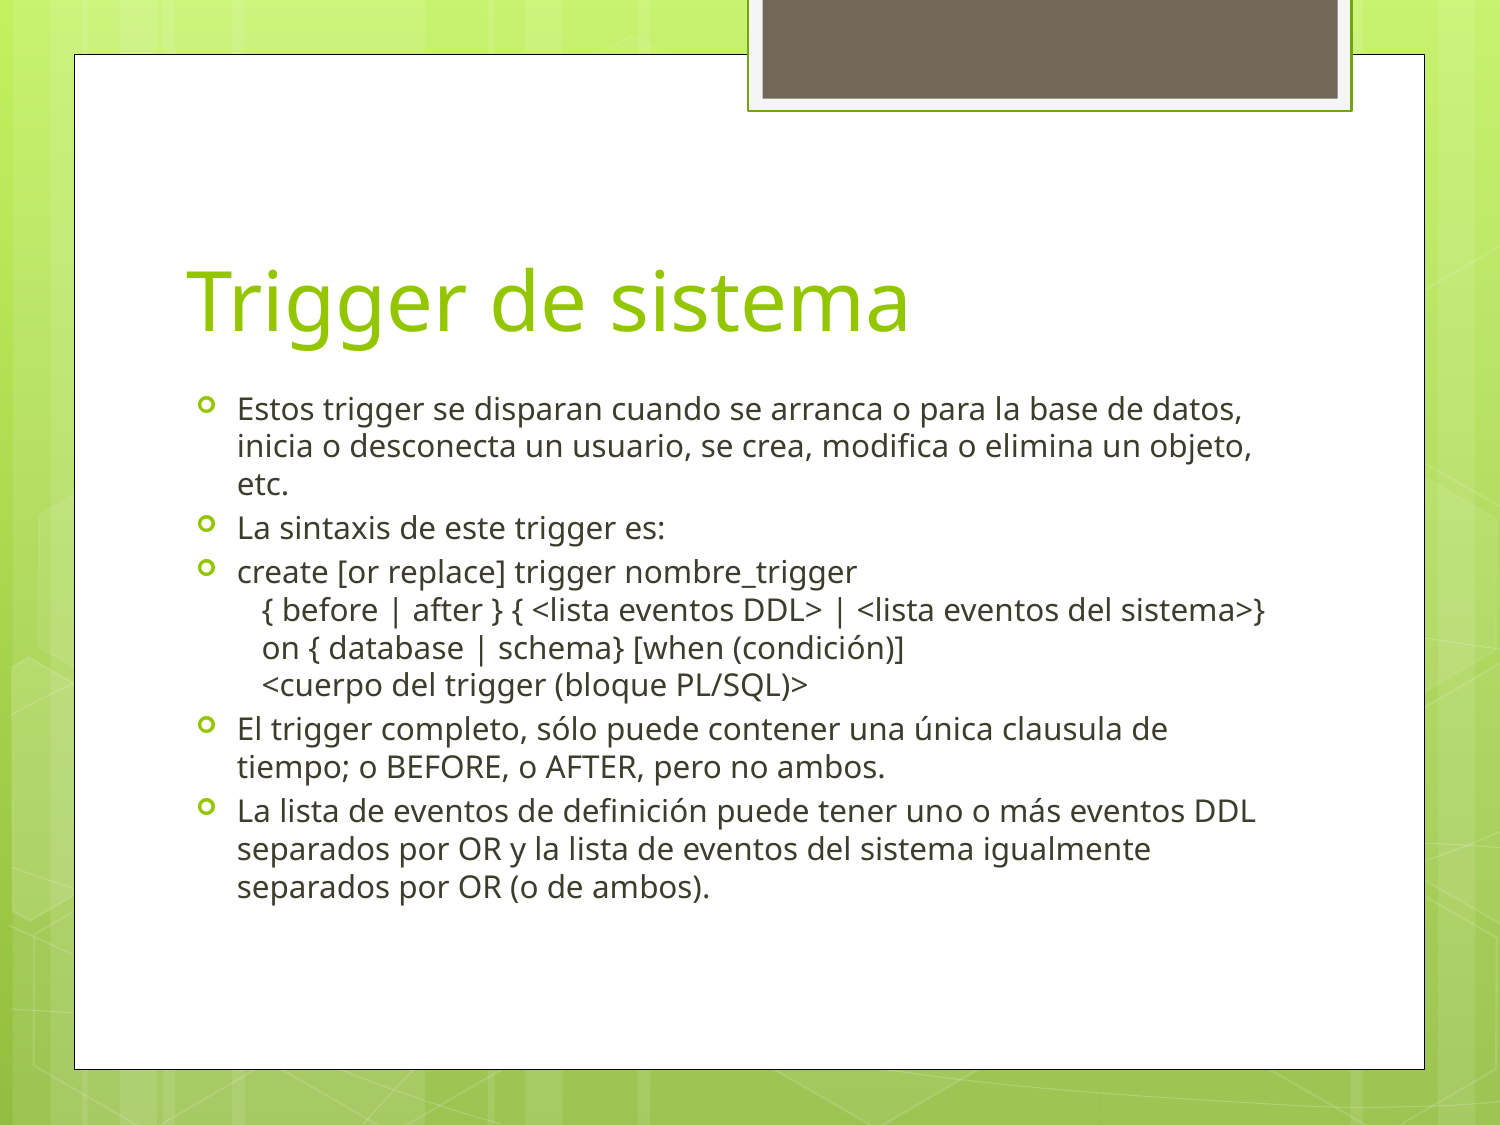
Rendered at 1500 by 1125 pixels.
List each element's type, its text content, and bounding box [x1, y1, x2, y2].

title Trigger de sistema [171, 168, 1324, 357]
list Estos trigger se disparan cuando se arranca o para la base de datos, inicia o desconecta un usuario, se crea, modifica o elimina un objeto, etc. La sintaxis de este trigger es: create [or replace] trigger nombre_trigger { before | after } { <lista eventos DDL> | <lista eventos del sistema>} on { database | schema} [when (condición)] <cuerpo del trigger (bloque PL/SQL)> El trigger completo, sólo puede contener una única clausula de tiempo; o BEFORE, o AFTER, pero no ambos. La lista de eventos de definición puede tener uno o más eventos DDL separados por OR y la lista de eventos del sistema igualmente separados por OR (o de ambos). [171, 381, 1283, 957]
